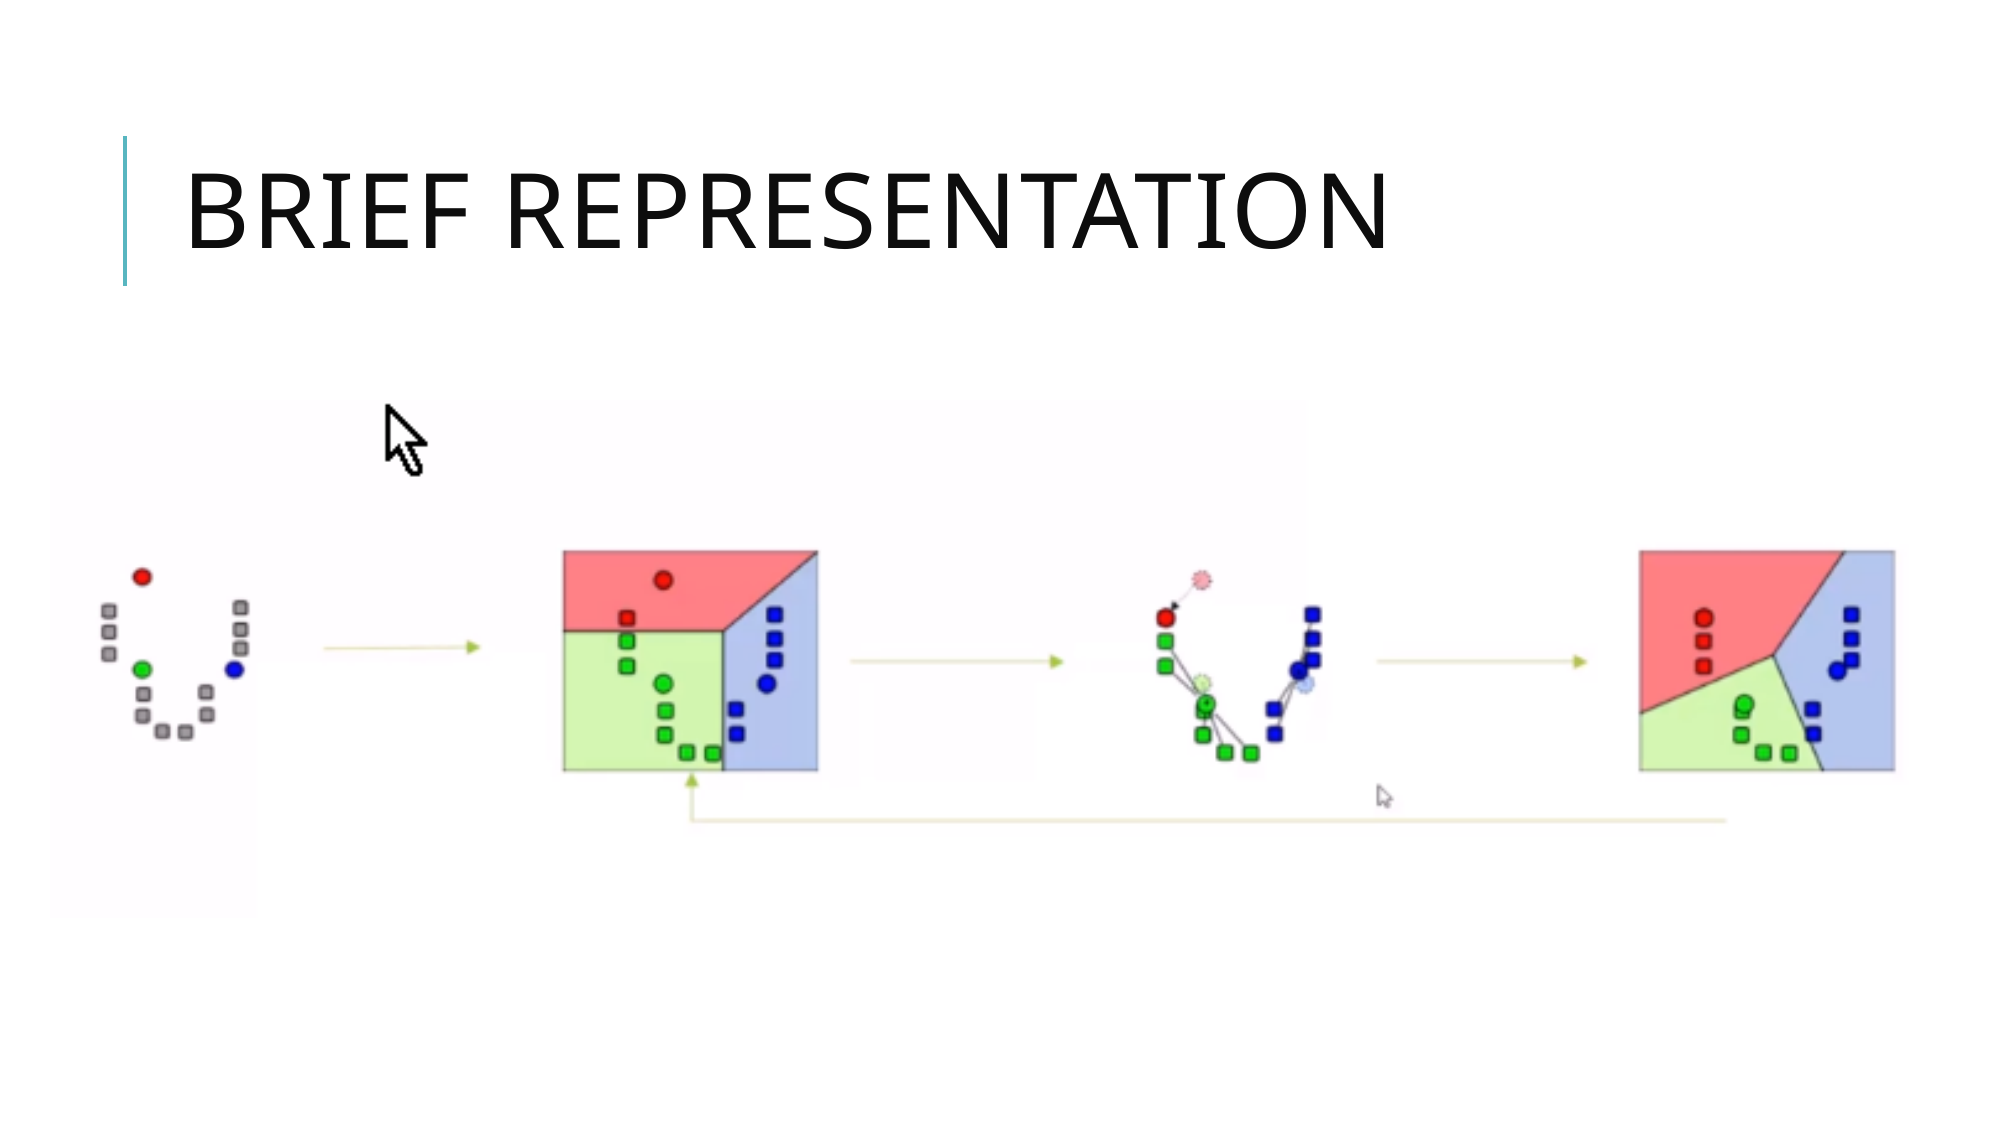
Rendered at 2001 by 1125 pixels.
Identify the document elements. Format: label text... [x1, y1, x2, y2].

title Brief Representation [168, 96, 1763, 342]
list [50, 400, 2000, 918]
